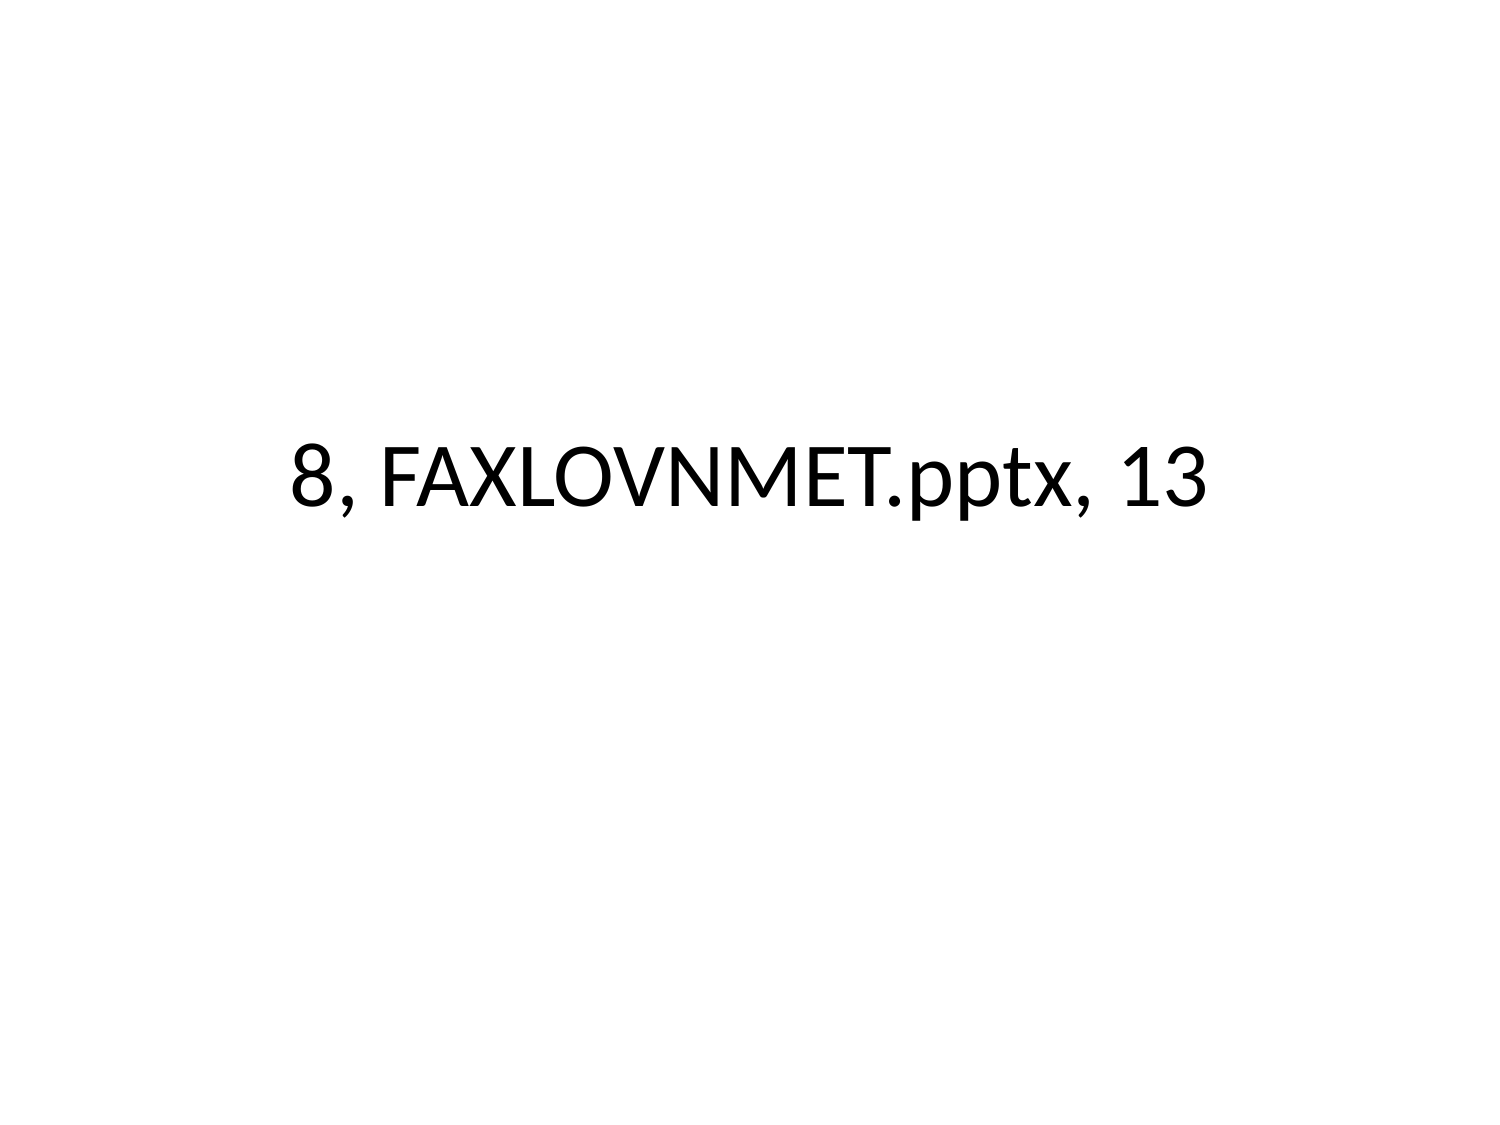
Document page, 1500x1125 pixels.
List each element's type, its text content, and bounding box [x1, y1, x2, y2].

title 8, FAXLOVNMET.pptx, 13 [112, 349, 1388, 591]
